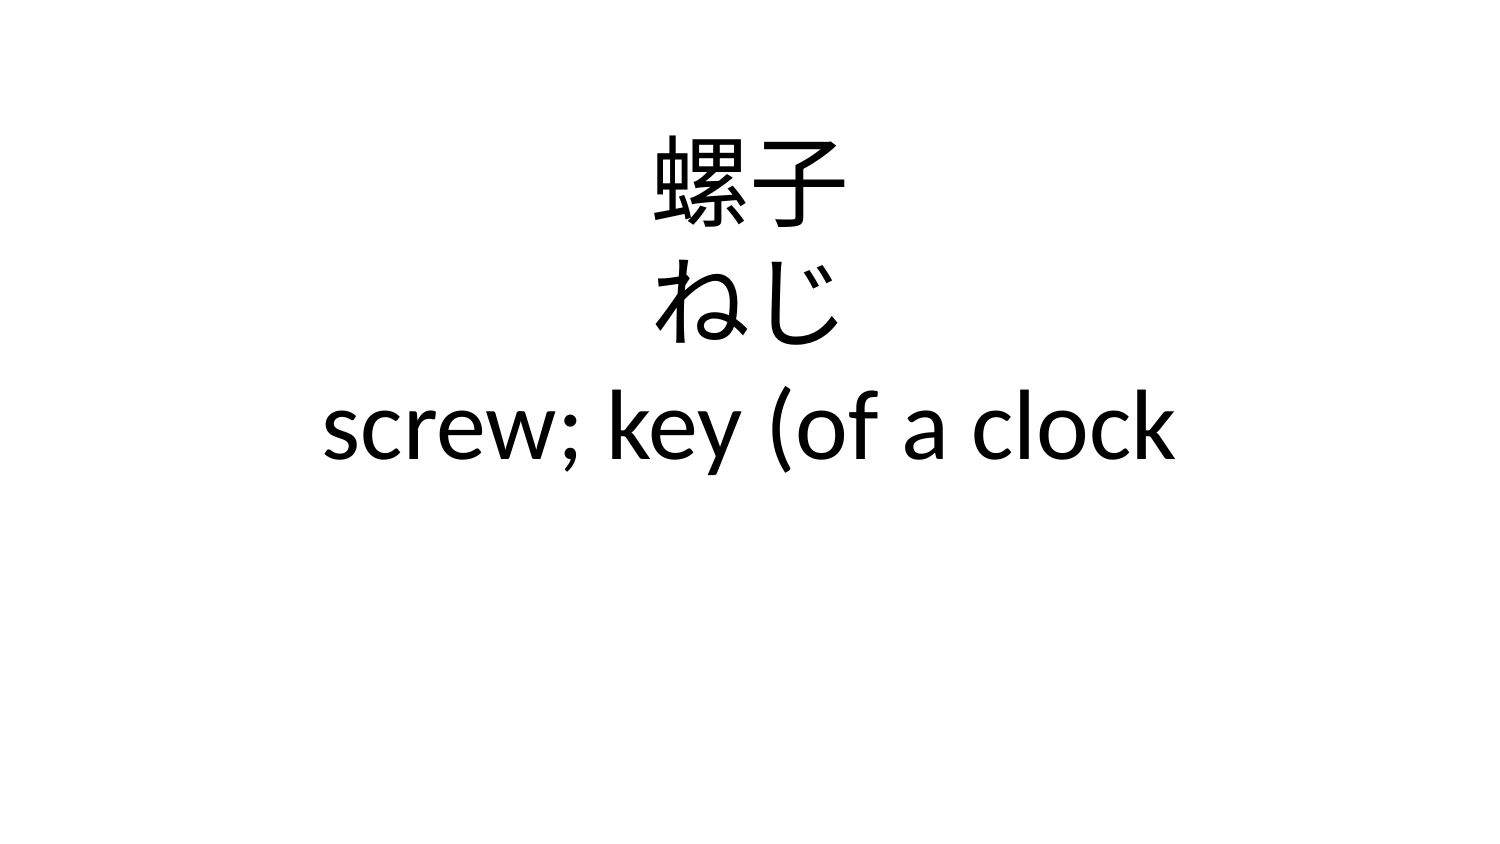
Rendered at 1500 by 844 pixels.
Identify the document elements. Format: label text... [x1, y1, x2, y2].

text_box 螺子 ねじ screw; key (of a clock [0, 149, 1500, 450]
